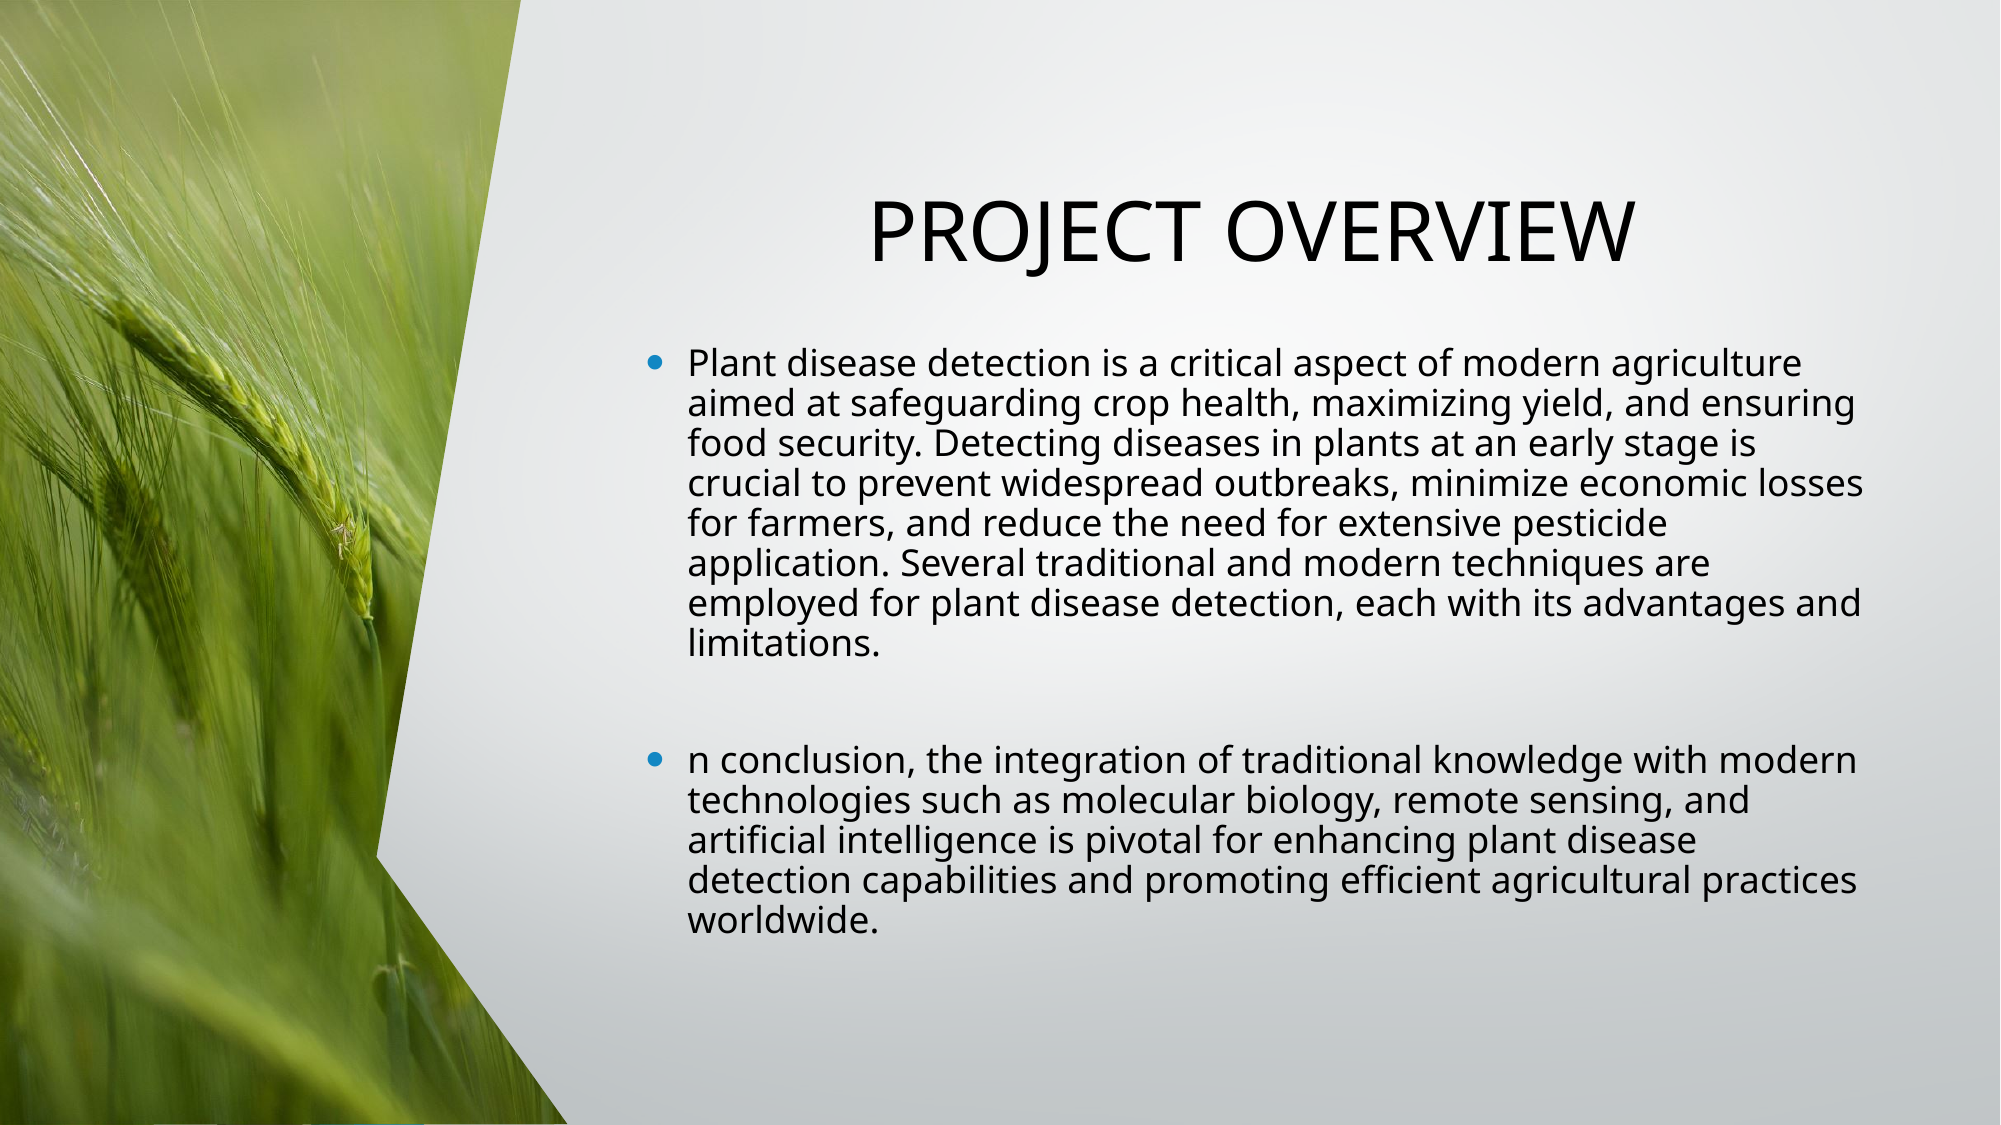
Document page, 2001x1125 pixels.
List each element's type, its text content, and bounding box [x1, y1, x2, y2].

title PROJECT OVERVIEW [650, 112, 1855, 336]
picture [0, 0, 568, 1125]
list Plant disease detection is a critical aspect of modern agriculture aimed at safeguarding crop health, maximizing yield, and ensuring food security. Detecting diseases in plants at an early stage is crucial to prevent widespread outbreaks, minimize economic losses for farmers, and reduce the need for extensive pesticide application. Several traditional and modern techniques are employed for plant disease detection, each with its advantages and limitations. n conclusion, the integration of traditional knowledge with modern technologies such as molecular biology, remote sensing, and artificial intelligence is pivotal for enhancing plant disease detection capabilities and promoting efficient agricultural practices worldwide. [630, 336, 1887, 950]
